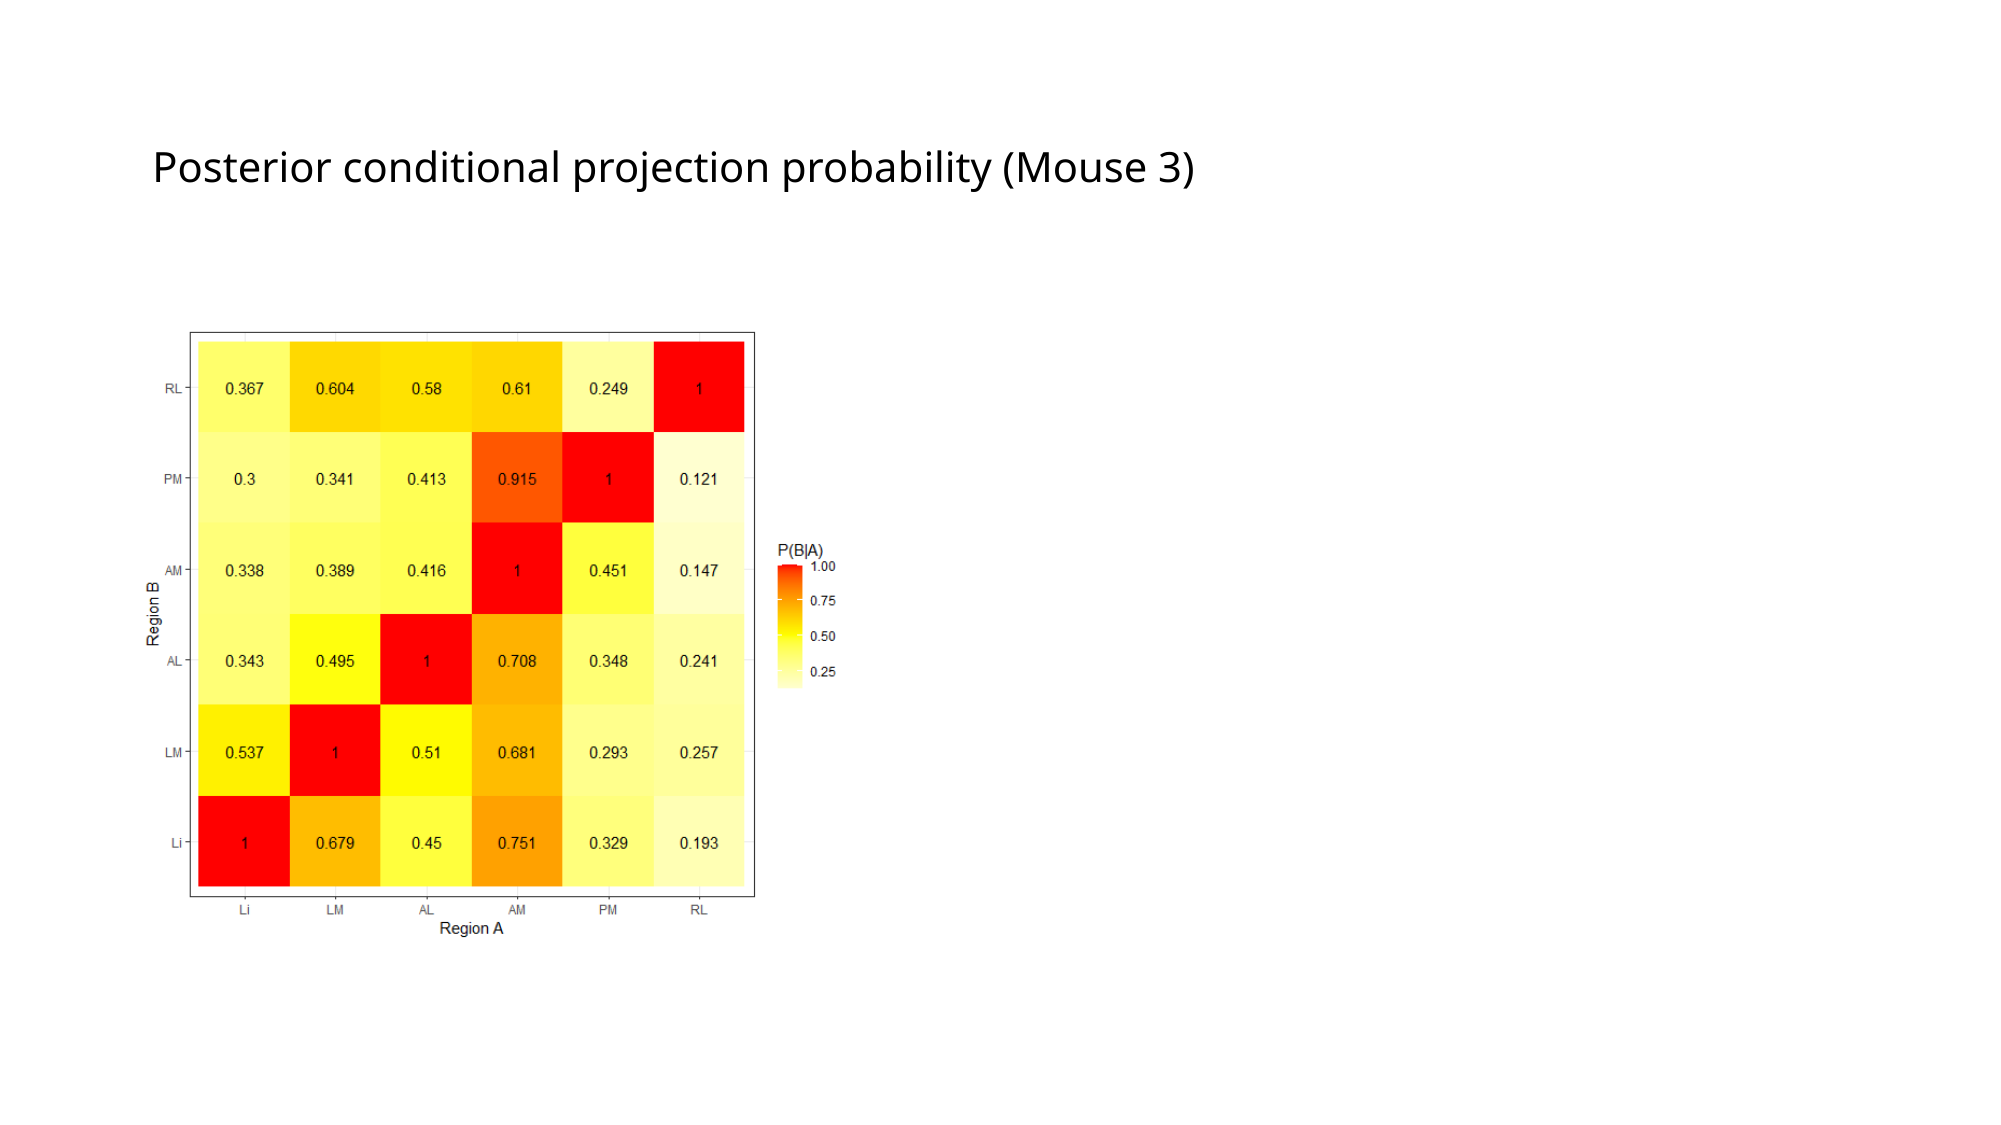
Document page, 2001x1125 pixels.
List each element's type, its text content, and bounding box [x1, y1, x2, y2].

title Posterior conditional projection probability (Mouse 3) [137, 59, 1863, 278]
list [137, 277, 852, 992]
